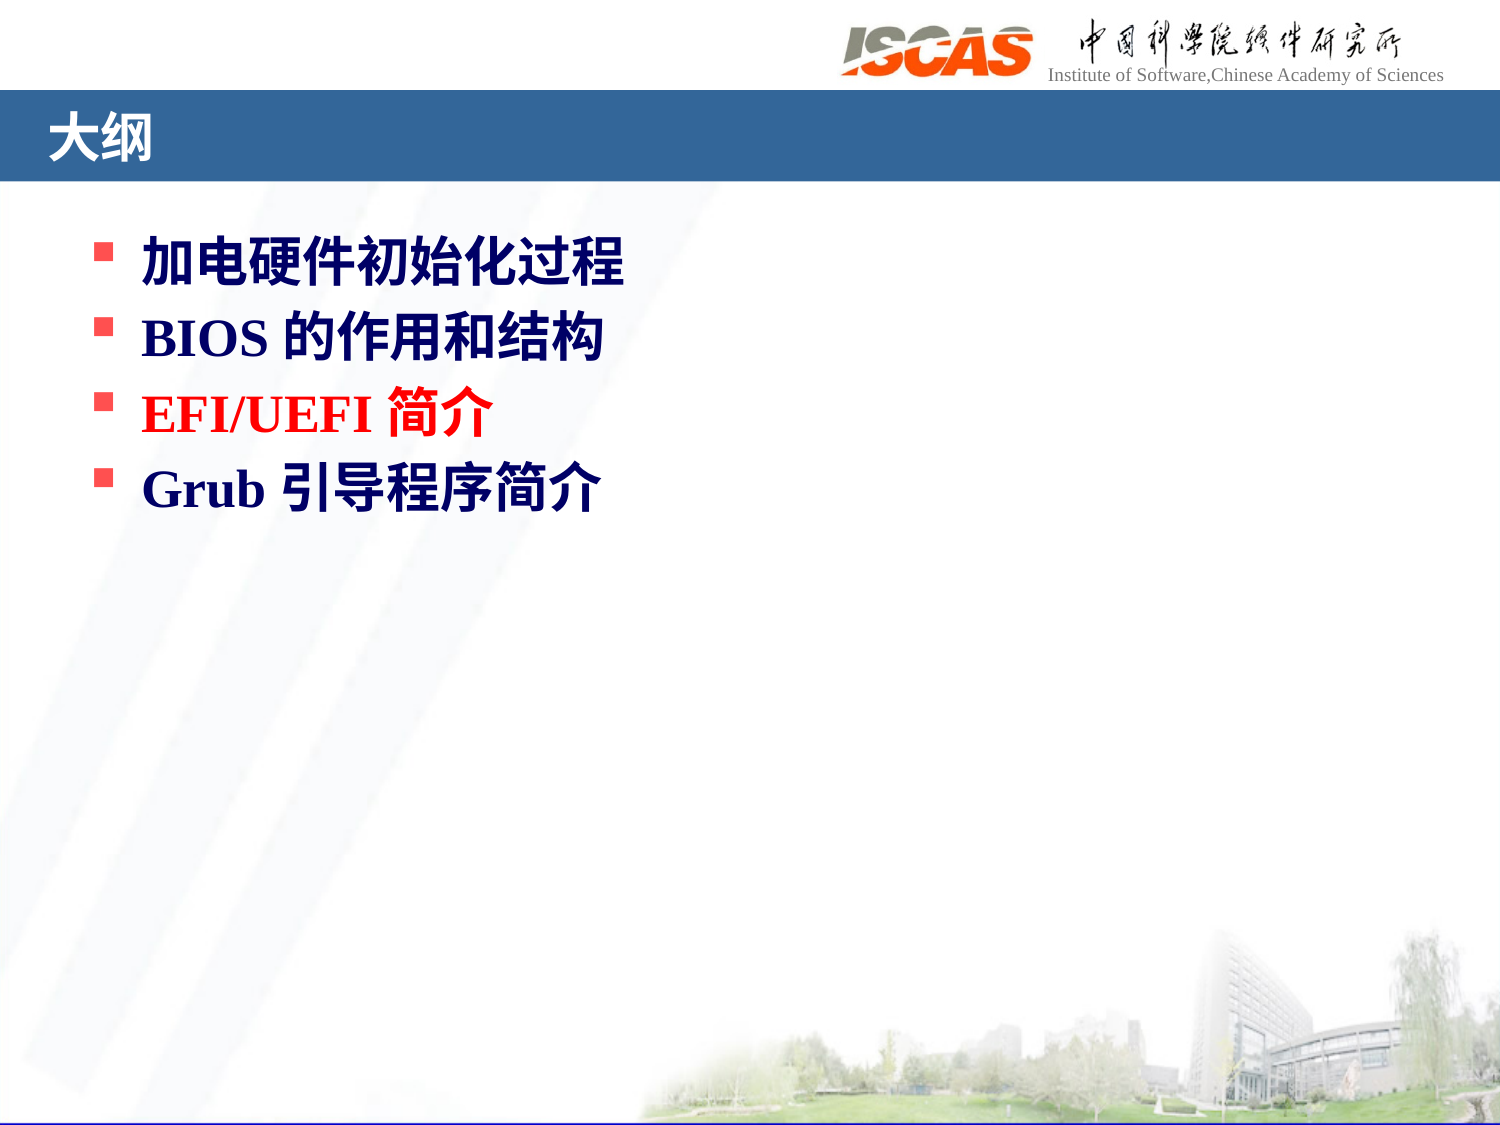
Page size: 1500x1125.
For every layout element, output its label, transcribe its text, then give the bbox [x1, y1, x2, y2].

picture [1077, 15, 1402, 71]
picture [837, 18, 1045, 87]
picture [0, 182, 1500, 1125]
list 加电硬件初始化过程 BIOS的作用和结构 EFI/UEFI简介 Grub引导程序简介 [73, 219, 1427, 1024]
title 大纲 [0, 89, 1500, 182]
